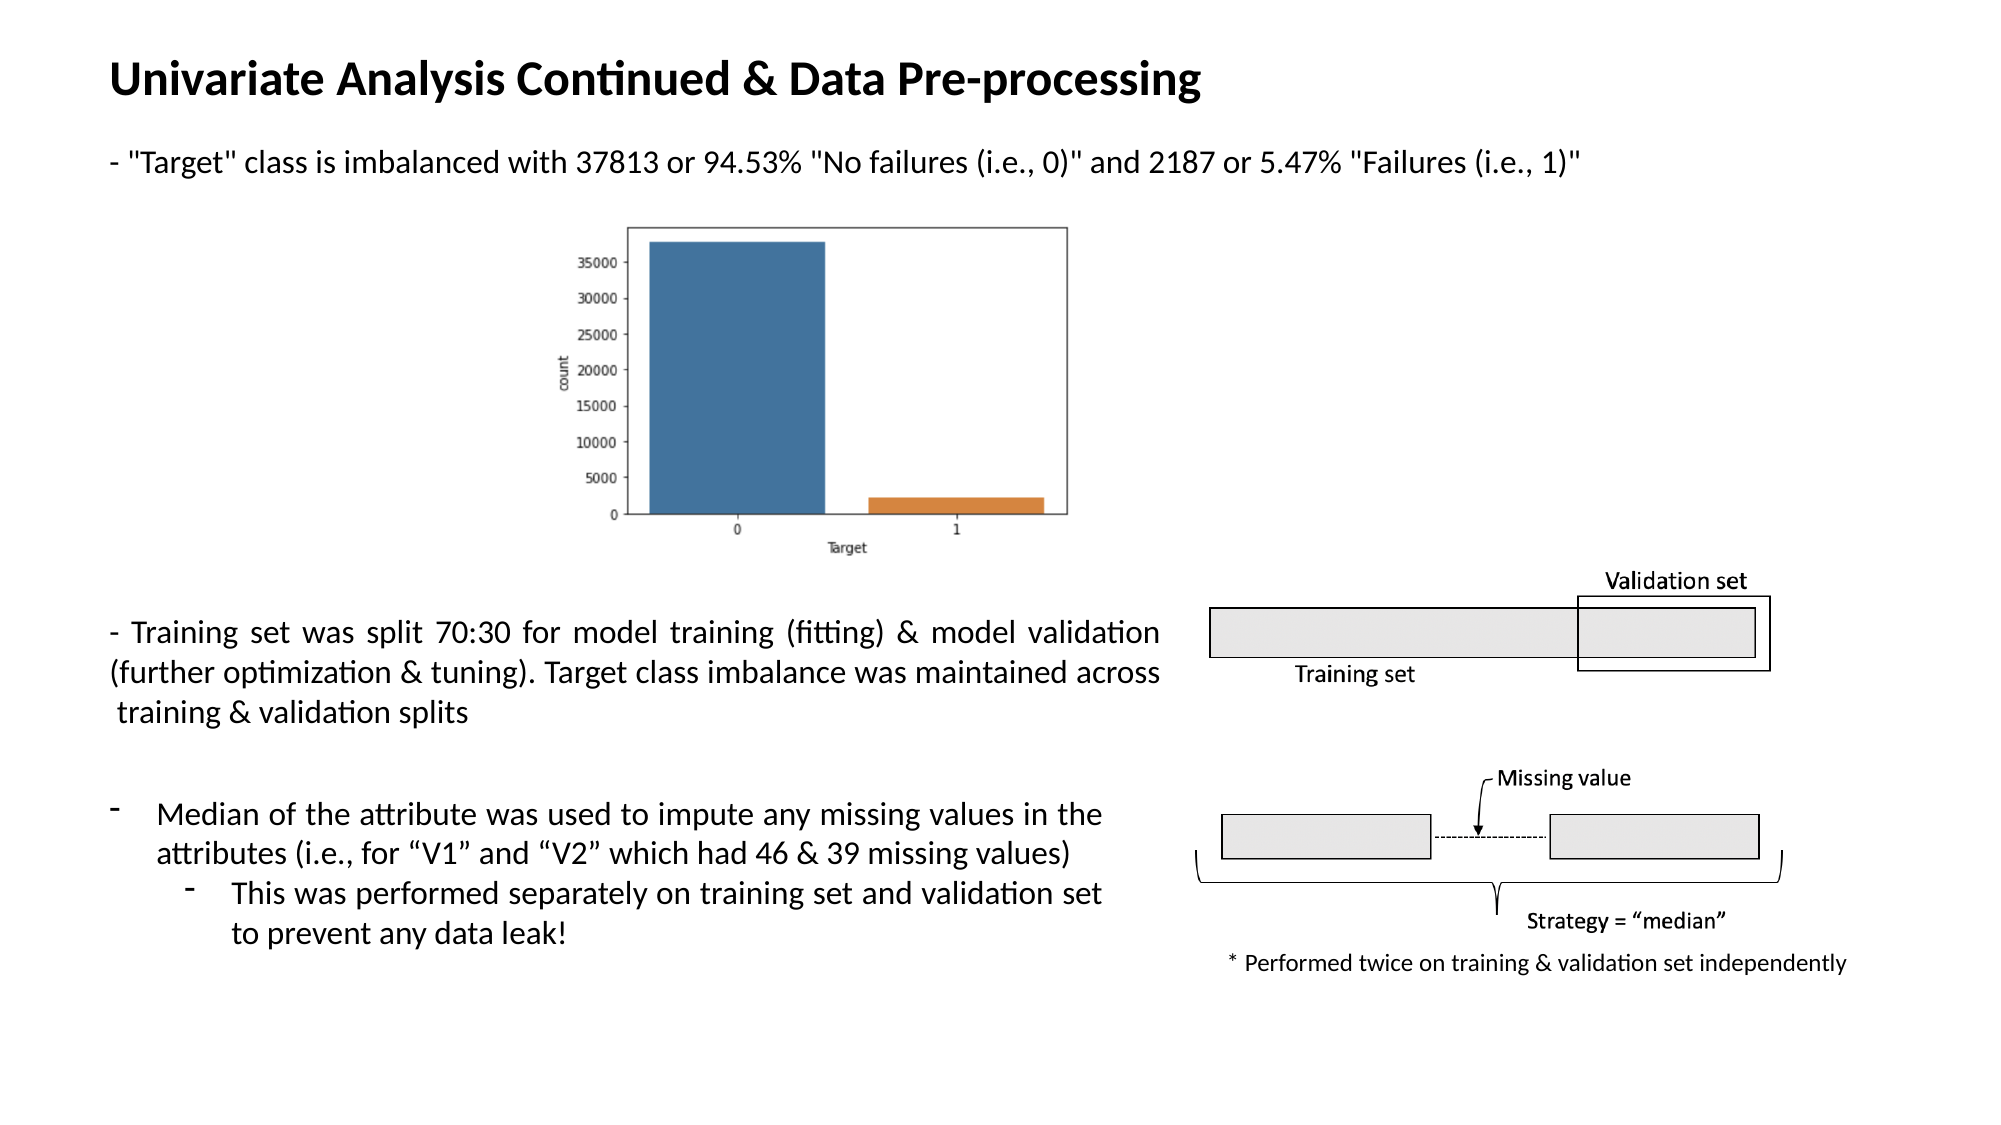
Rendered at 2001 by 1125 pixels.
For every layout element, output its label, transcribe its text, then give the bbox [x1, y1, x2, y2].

picture [1177, 763, 1796, 939]
text_box - Training set was split 70:30 for model training (fitting) & model validation (further optimization & tuning). Target class imbalance was maintained across training & validation splits [94, 603, 1178, 738]
text_box Univariate Analysis Continued & Data Pre-processing - "Target" class is imbalanced with 37813 or 94.53% "No failures (i.e., 0)" and 2187 or 5.47% "Failures (i.e., 1)" [94, 37, 1796, 228]
picture [1199, 563, 1782, 695]
text_box * Performed twice on training & validation set independently [1211, 938, 1873, 984]
picture [556, 223, 1084, 559]
text_box Median of the attribute was used to impute any missing values in the attributes (i.e., for “V1” and “V2” which had 46 & 39 missing values) This was performed separately on training set and validation set to prevent any data leak! [94, 744, 1119, 1004]
